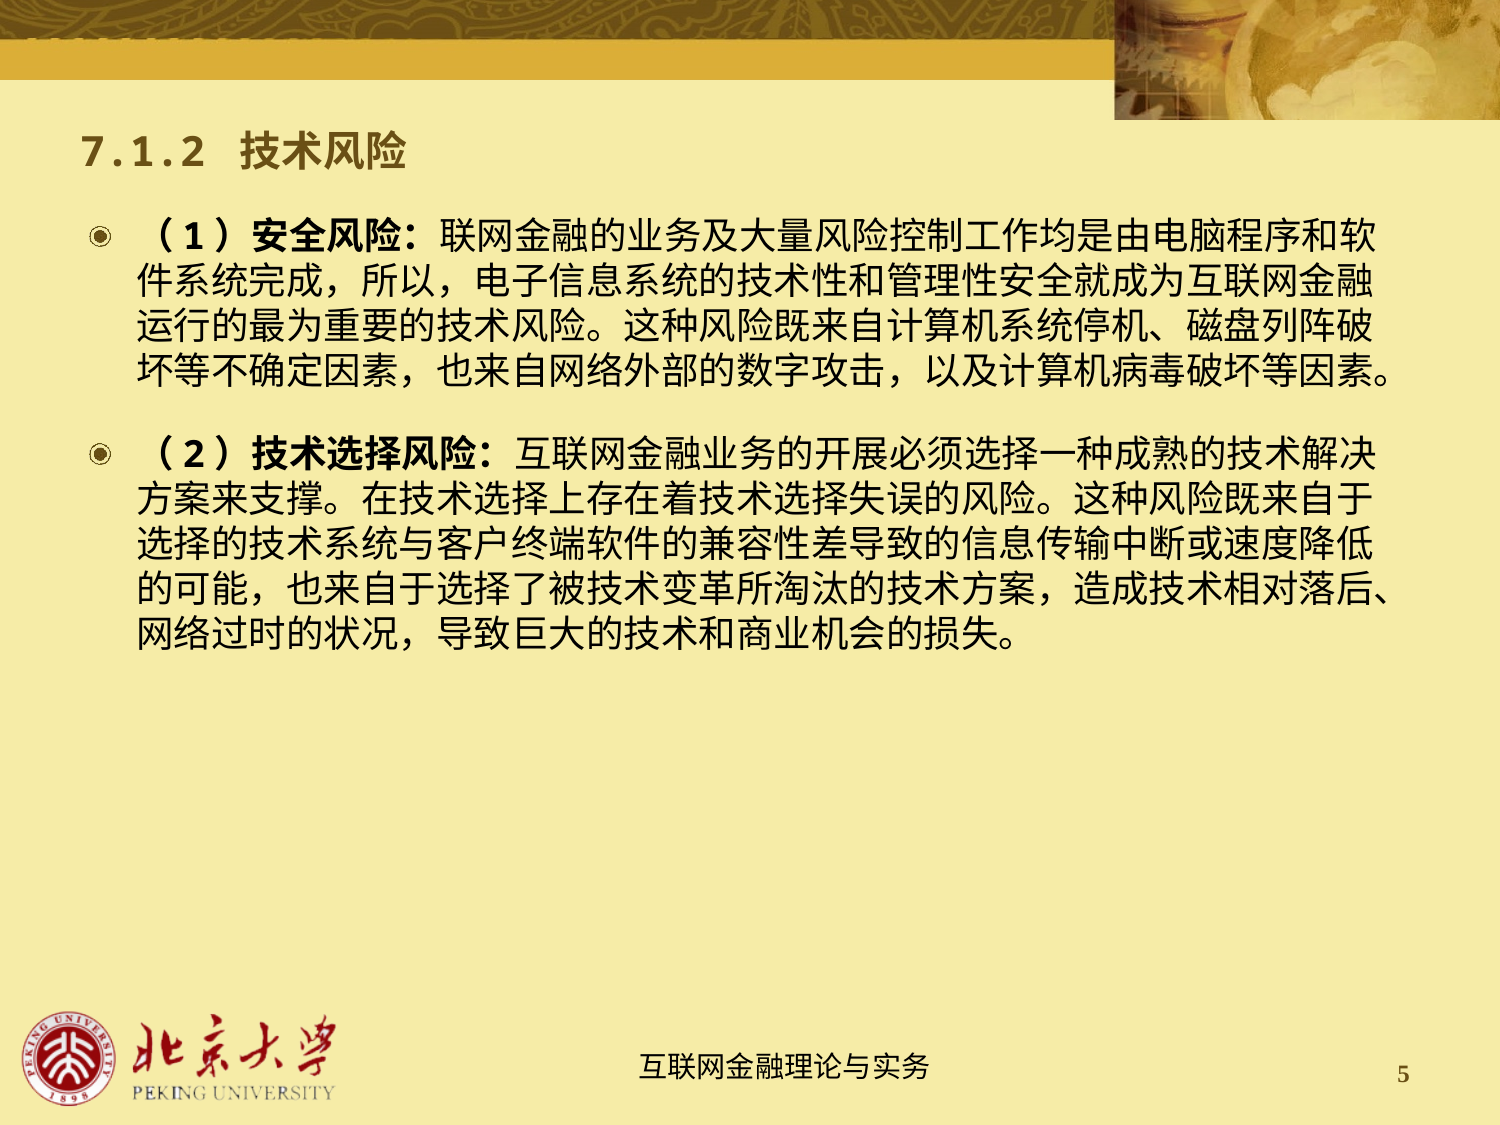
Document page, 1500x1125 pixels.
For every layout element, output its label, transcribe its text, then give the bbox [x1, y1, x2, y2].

slide_number 5 [1074, 1042, 1425, 1103]
picture [0, 0, 1500, 120]
list 7.1.2 技术风险 （1）安全风险：联网金融的业务及大量风险控制工作均是由电脑程序和软件系统完成，所以，电子信息系统的技术性和管理性安全就成为互联网金融运行的最为重要的技术风险。这种风险既来自计算机系统停机、磁盘列阵破坏等不确定因素，也来自网络外部的数字攻击，以及计算机病毒破坏等因素。 （2）技术选择风险：互联网金融业务的开展必须选择一种成熟的技术解决方案来支撑。在技术选择上存在着技术选择失误的风险。这种风险既来自于选择的技术系统与客户终端软件的兼容性差导致的信息传输中断或速度降低的可能，也来自于选择了被技术变革所淘汰的技术方案，造成技术相对落后、网络过时的状况，导致巨大的技术和商业机会的损失。 [64, 117, 1425, 1000]
picture [19, 984, 339, 1109]
picture [79, 215, 120, 255]
picture [79, 432, 120, 473]
